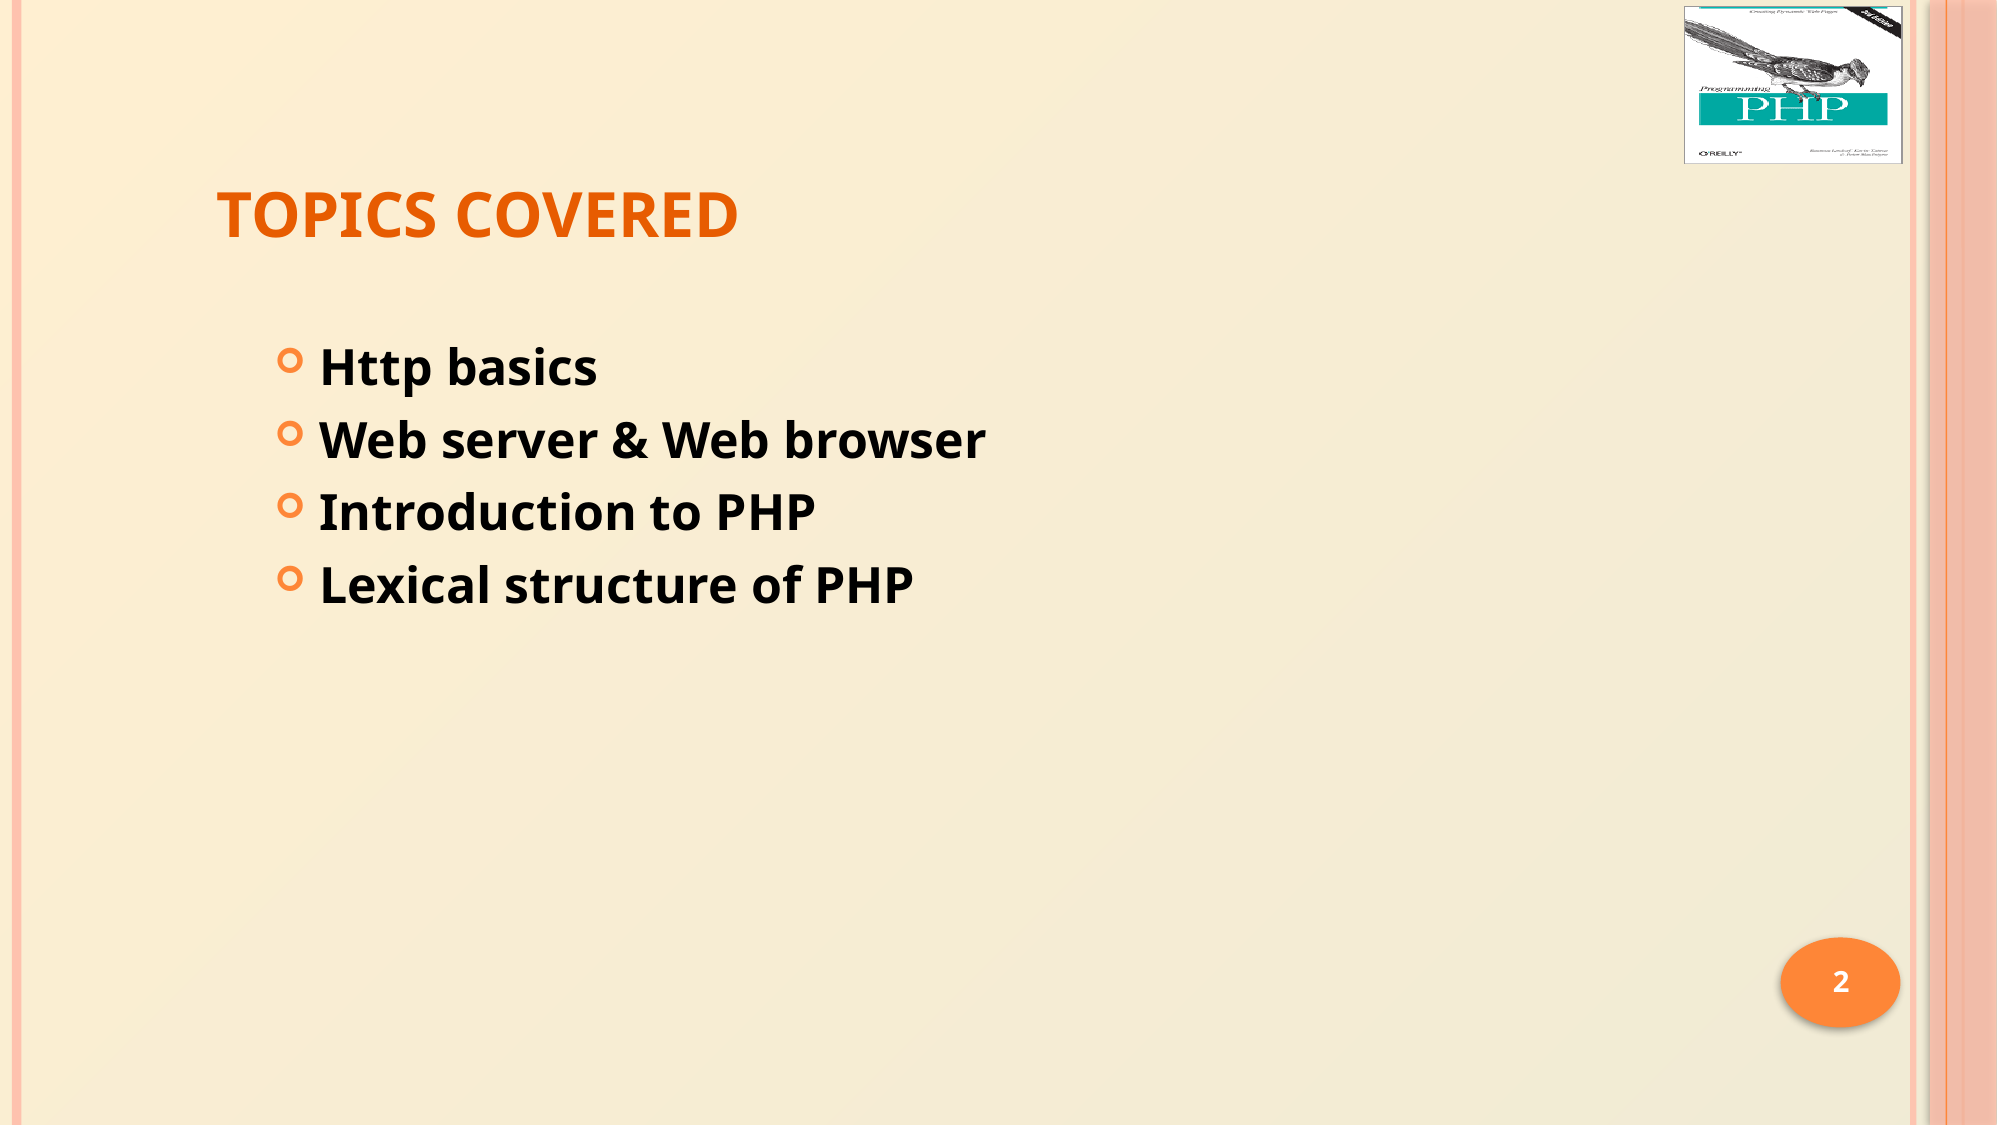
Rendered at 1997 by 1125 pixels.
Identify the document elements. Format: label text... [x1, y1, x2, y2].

slide_number 2 [1774, 940, 1908, 1027]
picture [1683, 5, 1904, 165]
title Topics covered [201, 70, 1557, 258]
list Http basics Web server & Web browser Introduction to PHP Lexical structure of PHP [259, 328, 1053, 781]
